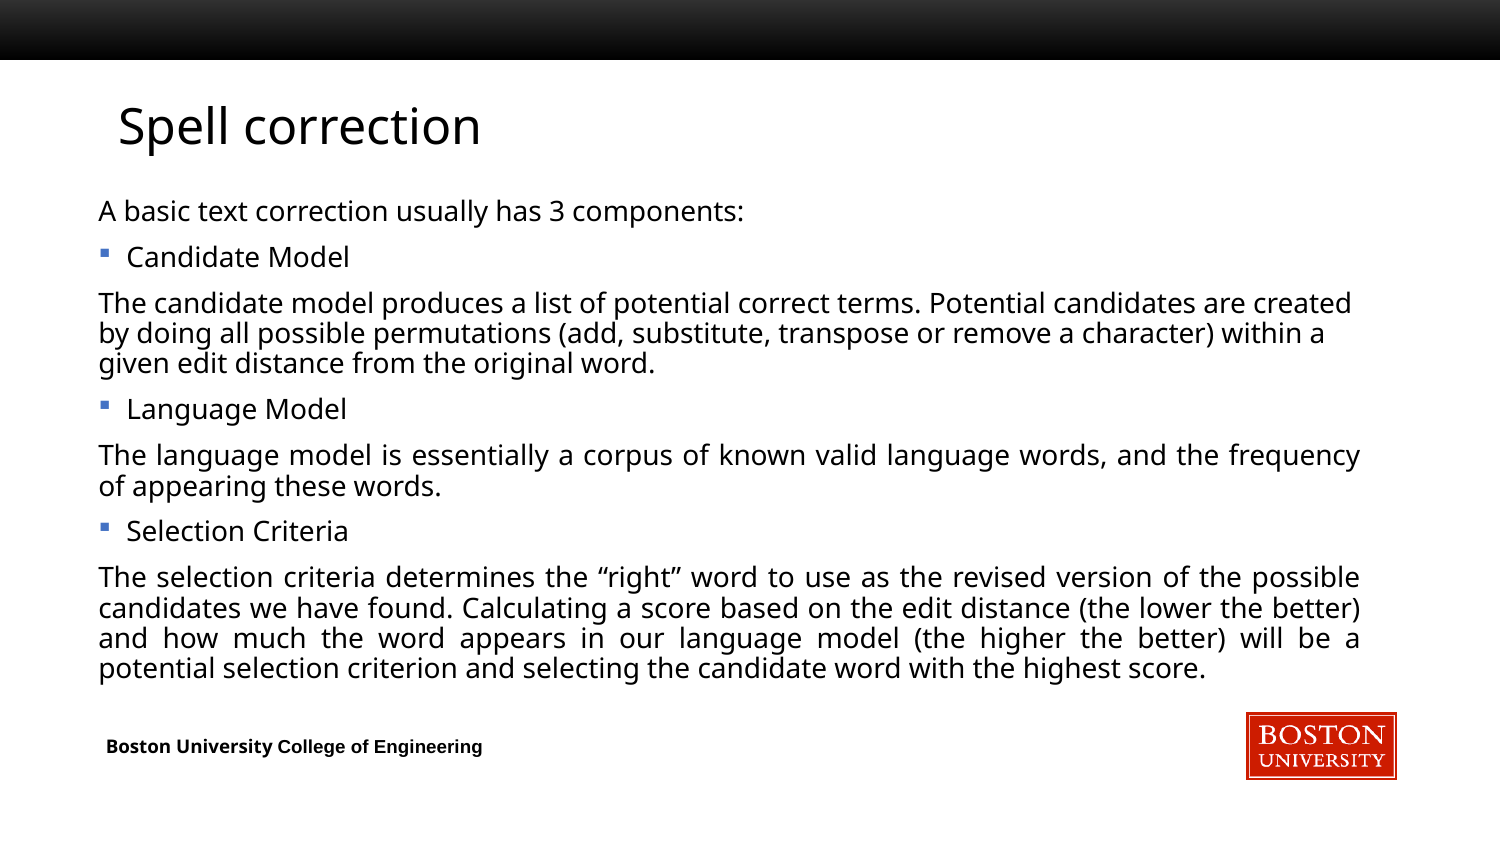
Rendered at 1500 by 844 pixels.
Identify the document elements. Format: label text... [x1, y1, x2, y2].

title Spell correction [103, 59, 1397, 198]
picture [1246, 712, 1397, 780]
list A basic text correction usually has 3 components: Candidate Model The candidate model produces a list of potential correct terms. Potential candidates are created by doing all possible permutations (add, substitute, transpose or remove a character) within a given edit distance from the original word. Language Model The language model is essentially a corpus of known valid language words, and the frequency of appearing these words. Selection Criteria The selection criteria determines the “right” word to use as the revised version of the possible candidates we have found. Calculating a score based on the edit distance (the lower the better) and how much the word appears in our language model (the higher the better) will be a potential selection criterion and selecting the candidate word with the highest score. [83, 189, 1378, 725]
